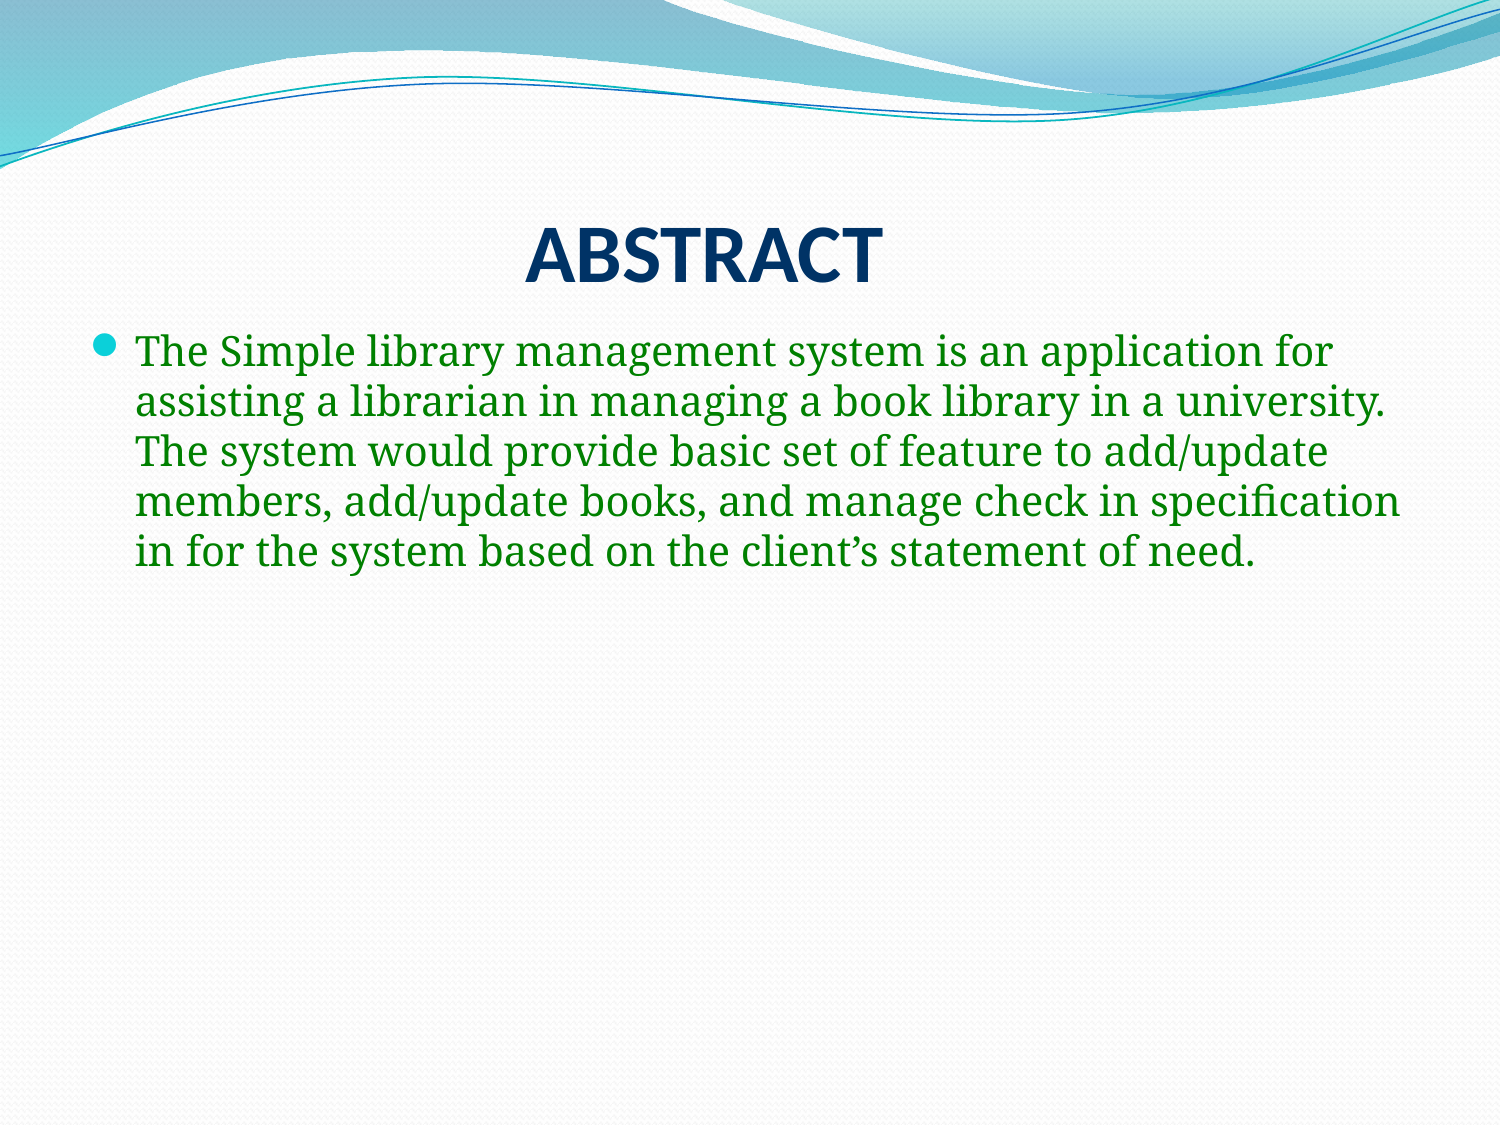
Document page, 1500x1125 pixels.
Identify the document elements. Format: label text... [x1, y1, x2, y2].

title ABSTRACT [75, 115, 1425, 303]
list The Simple library management system is an application for assisting a librarian in managing a book library in a university. The system would provide basic set of feature to add/update members, add/update books, and manage check in specification in for the system based on the client’s statement of need. [75, 317, 1425, 1038]
